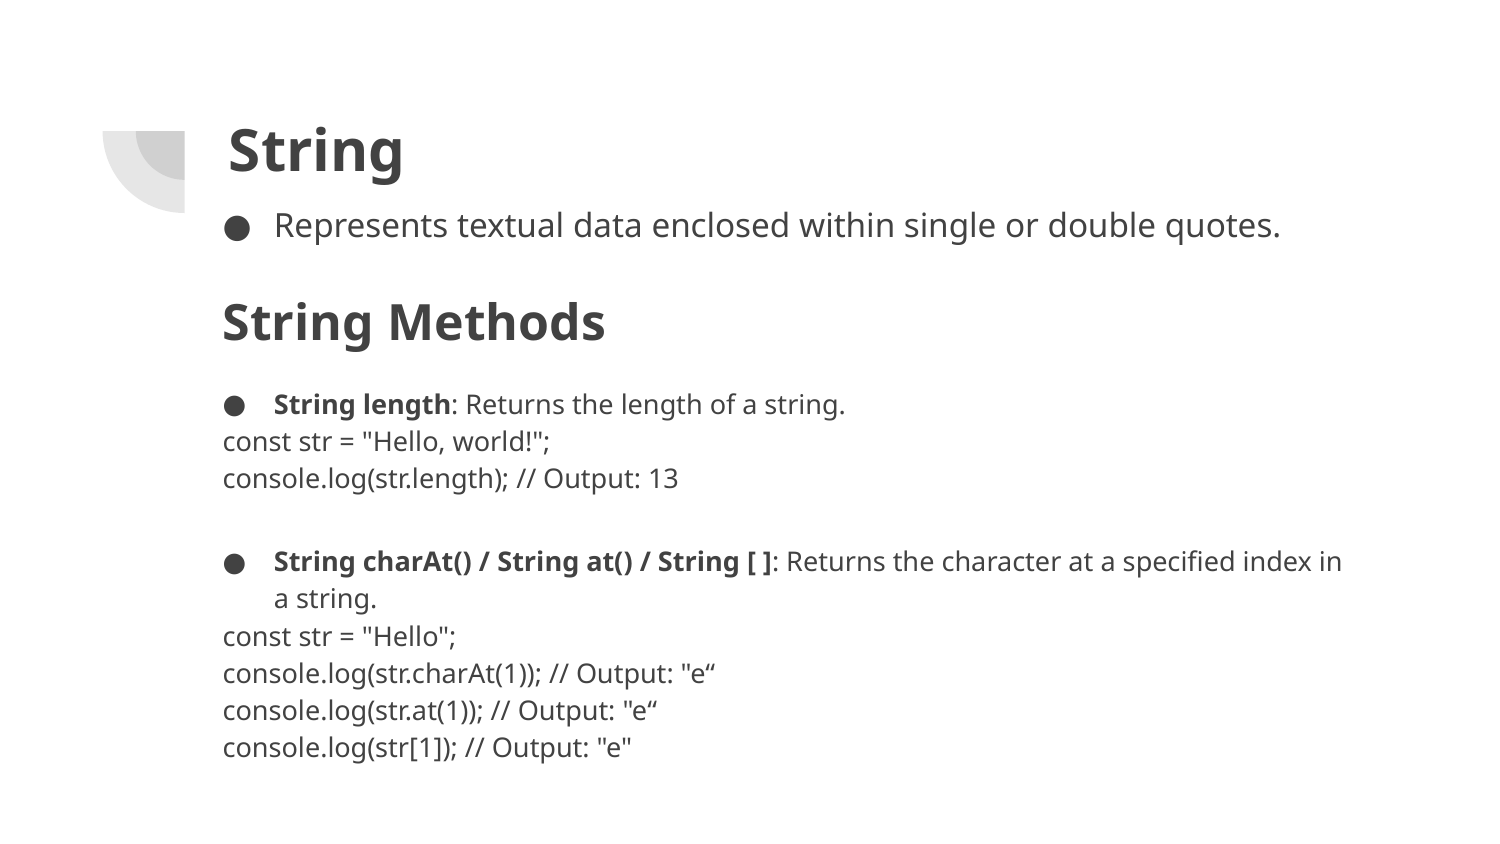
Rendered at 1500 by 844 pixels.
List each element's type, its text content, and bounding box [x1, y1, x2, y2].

title String [213, 98, 1368, 183]
list Represents textual data enclosed within single or double quotes. String Methods String length: Returns the length of a string. const str = "Hello, world!"; console.log(str.length); // Output: 13 String charAt() / String at() / String [ ]: Returns the character at a specified index in a string. const str = "Hello"; console.log(str.charAt(1)); // Output: "e“ console.log(str.at(1)); // Output: "e“ console.log(str[1]); // Output: "e" [183, 183, 1368, 844]
